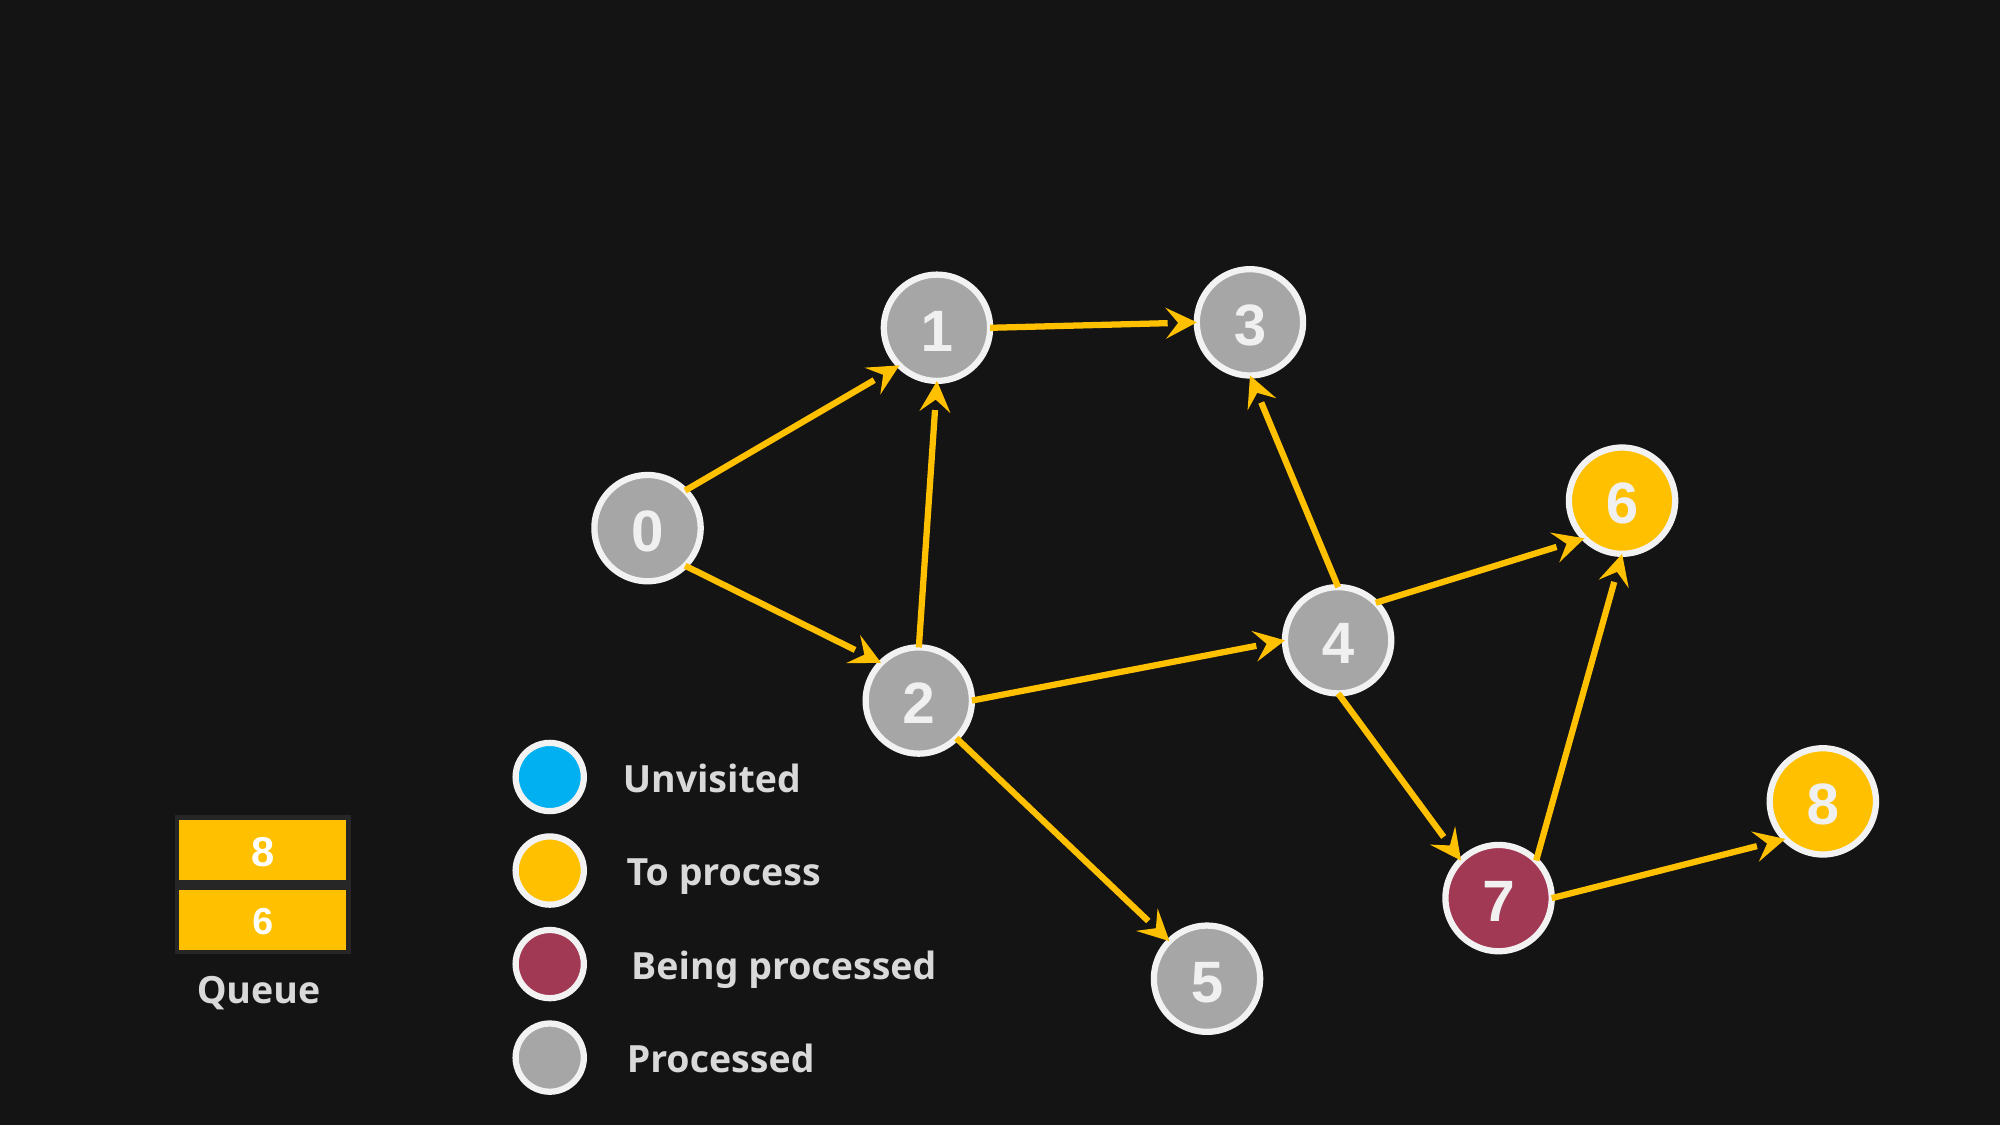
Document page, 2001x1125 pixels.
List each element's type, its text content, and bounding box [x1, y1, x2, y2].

text_box [514, 835, 585, 906]
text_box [918, 380, 937, 648]
text_box 6 [1567, 446, 1677, 555]
text_box 1 [882, 273, 992, 382]
text_box 8 [1768, 747, 1878, 856]
text_box [514, 1022, 585, 1093]
text_box 2 [864, 646, 973, 755]
text_box [514, 928, 585, 1000]
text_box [1338, 693, 1461, 861]
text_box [1249, 375, 1339, 588]
text_box Queue [169, 958, 349, 1019]
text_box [956, 738, 1170, 942]
text_box 0 [593, 473, 702, 583]
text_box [971, 640, 1286, 701]
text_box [1536, 553, 1623, 861]
text_box 7 [1444, 843, 1553, 953]
text_box To process [611, 840, 836, 901]
text_box Processed [612, 1027, 830, 1088]
text_box Unvisited [608, 747, 817, 807]
text_box [514, 741, 585, 813]
text_box 5 [1152, 924, 1262, 1033]
text_box 8 [176, 817, 349, 884]
text_box Being processed [616, 934, 952, 994]
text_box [685, 565, 882, 663]
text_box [990, 322, 1197, 328]
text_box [1551, 838, 1786, 899]
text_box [685, 365, 900, 491]
text_box 3 [1195, 268, 1305, 377]
text_box 6 [176, 886, 349, 953]
text_box 4 [1283, 586, 1393, 695]
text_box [1375, 538, 1585, 603]
